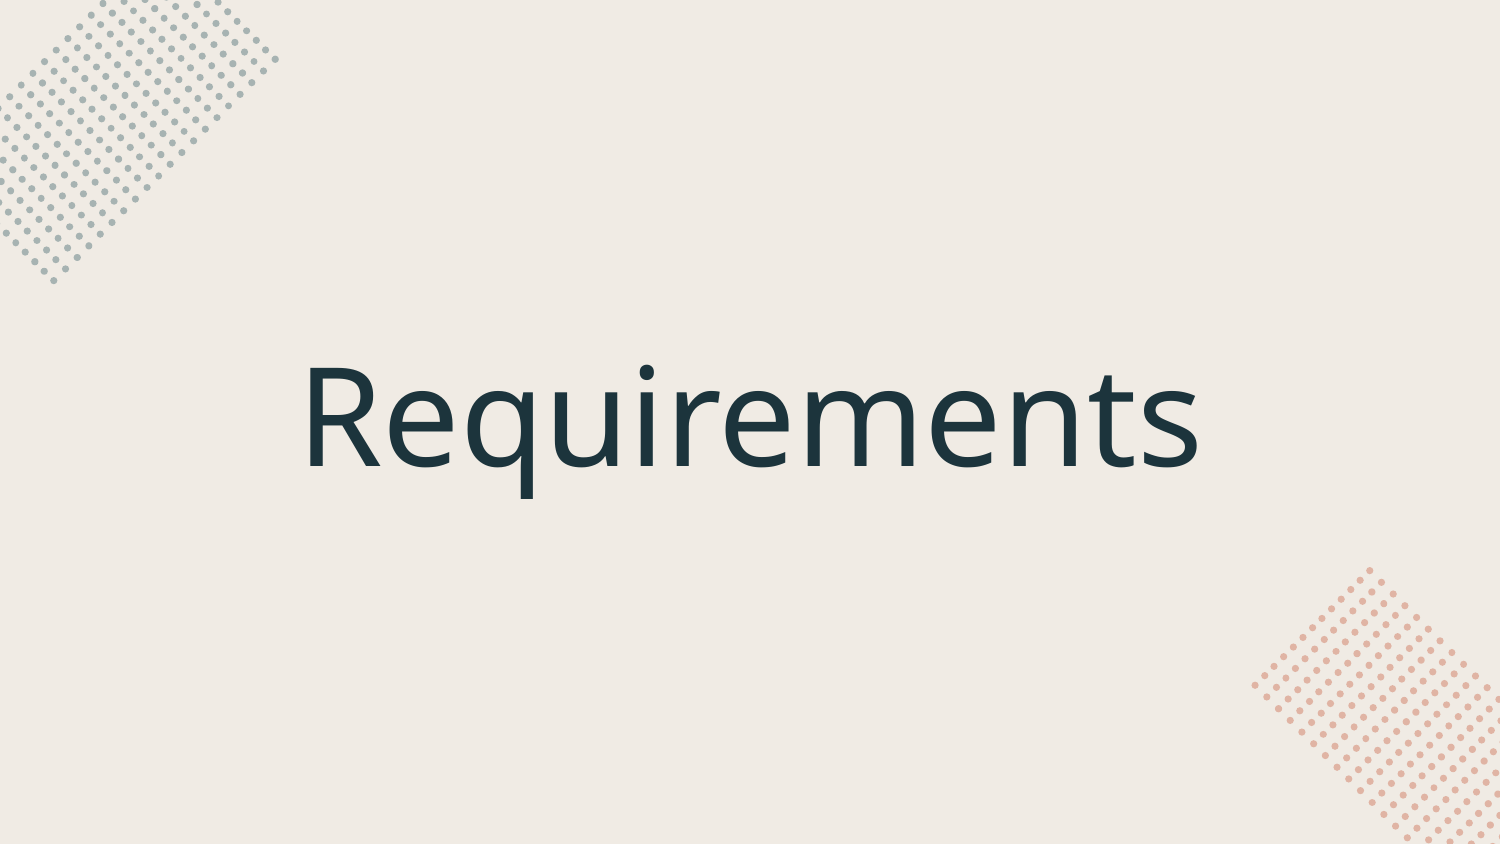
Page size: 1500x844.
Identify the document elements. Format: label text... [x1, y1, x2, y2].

title Requirements [118, 203, 1382, 640]
